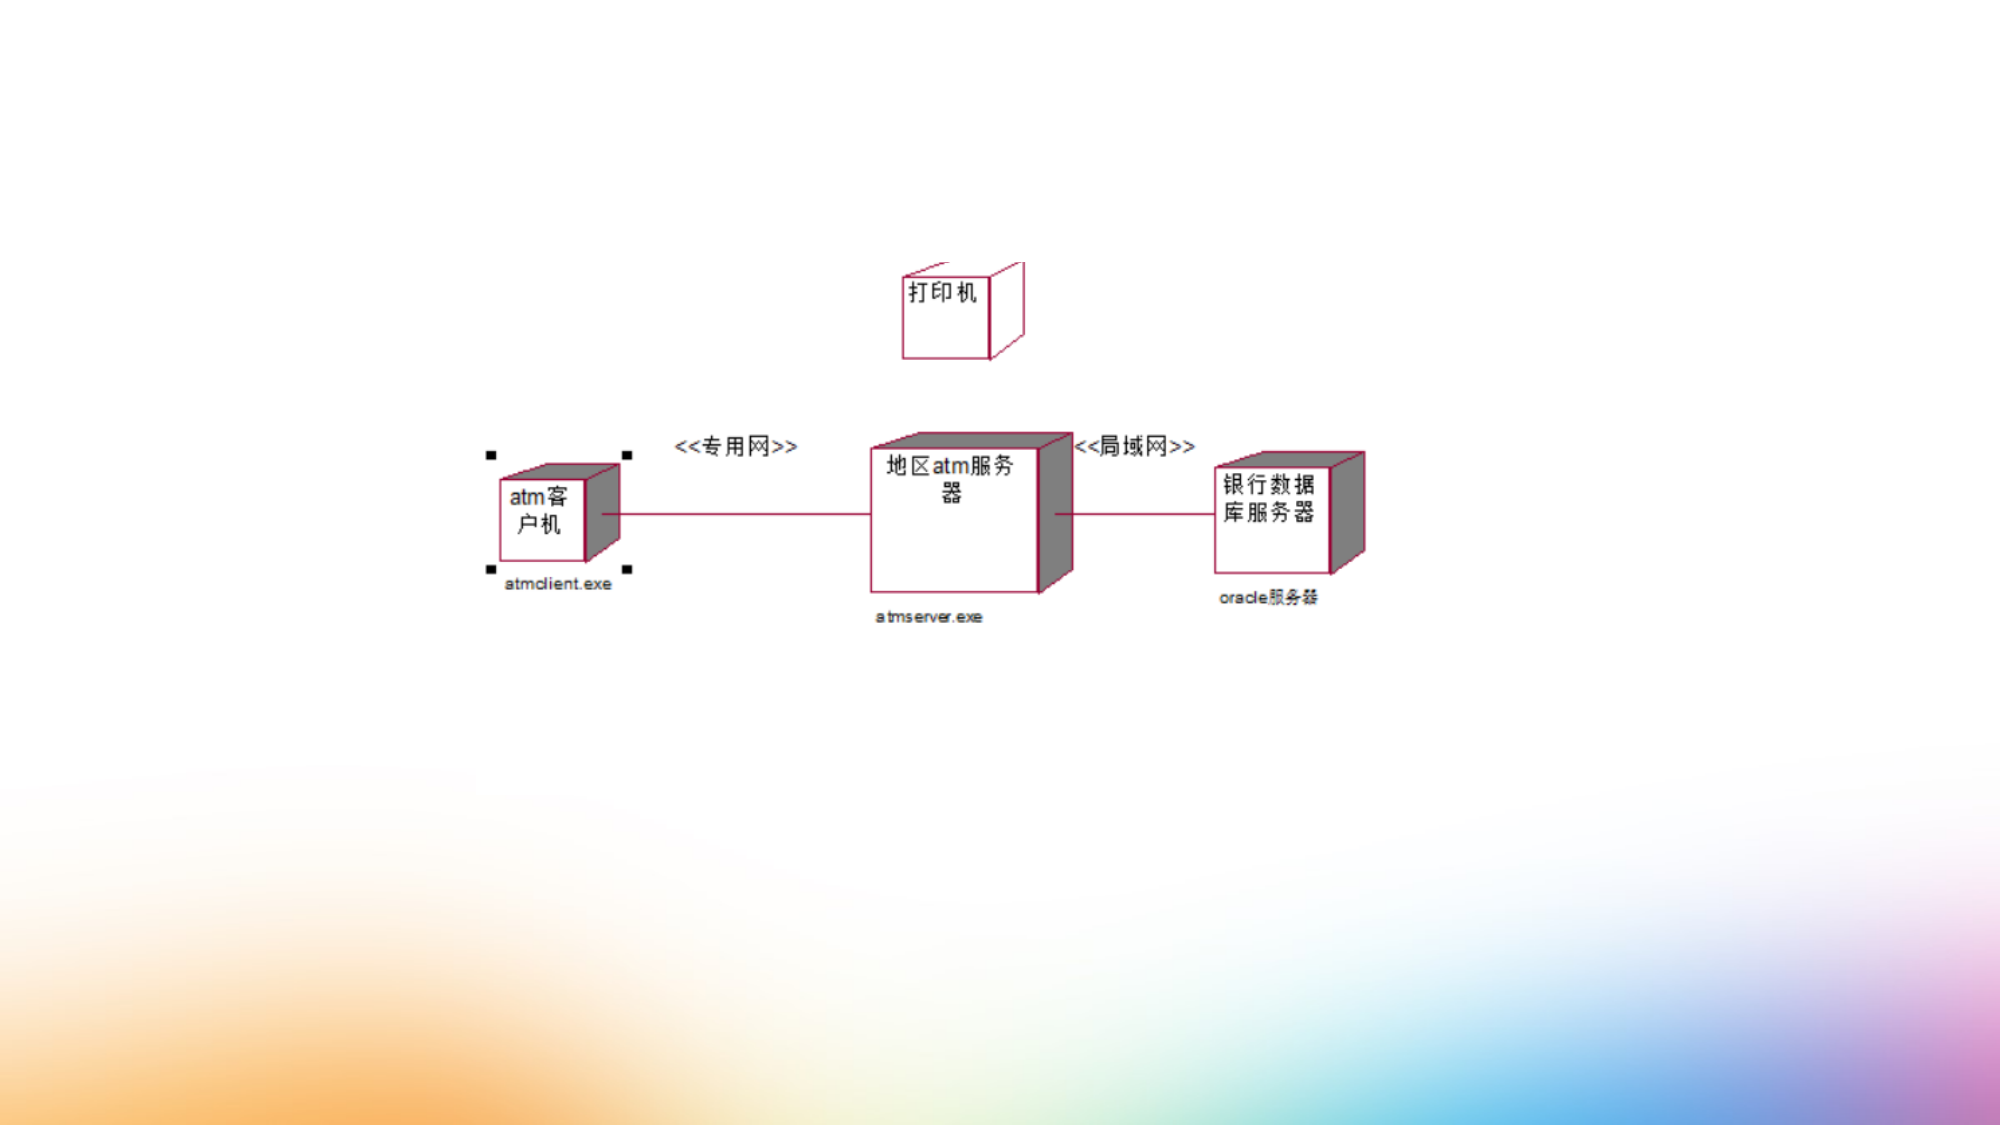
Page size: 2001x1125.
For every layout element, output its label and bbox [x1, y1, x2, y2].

picture [0, 262, 2000, 1125]
